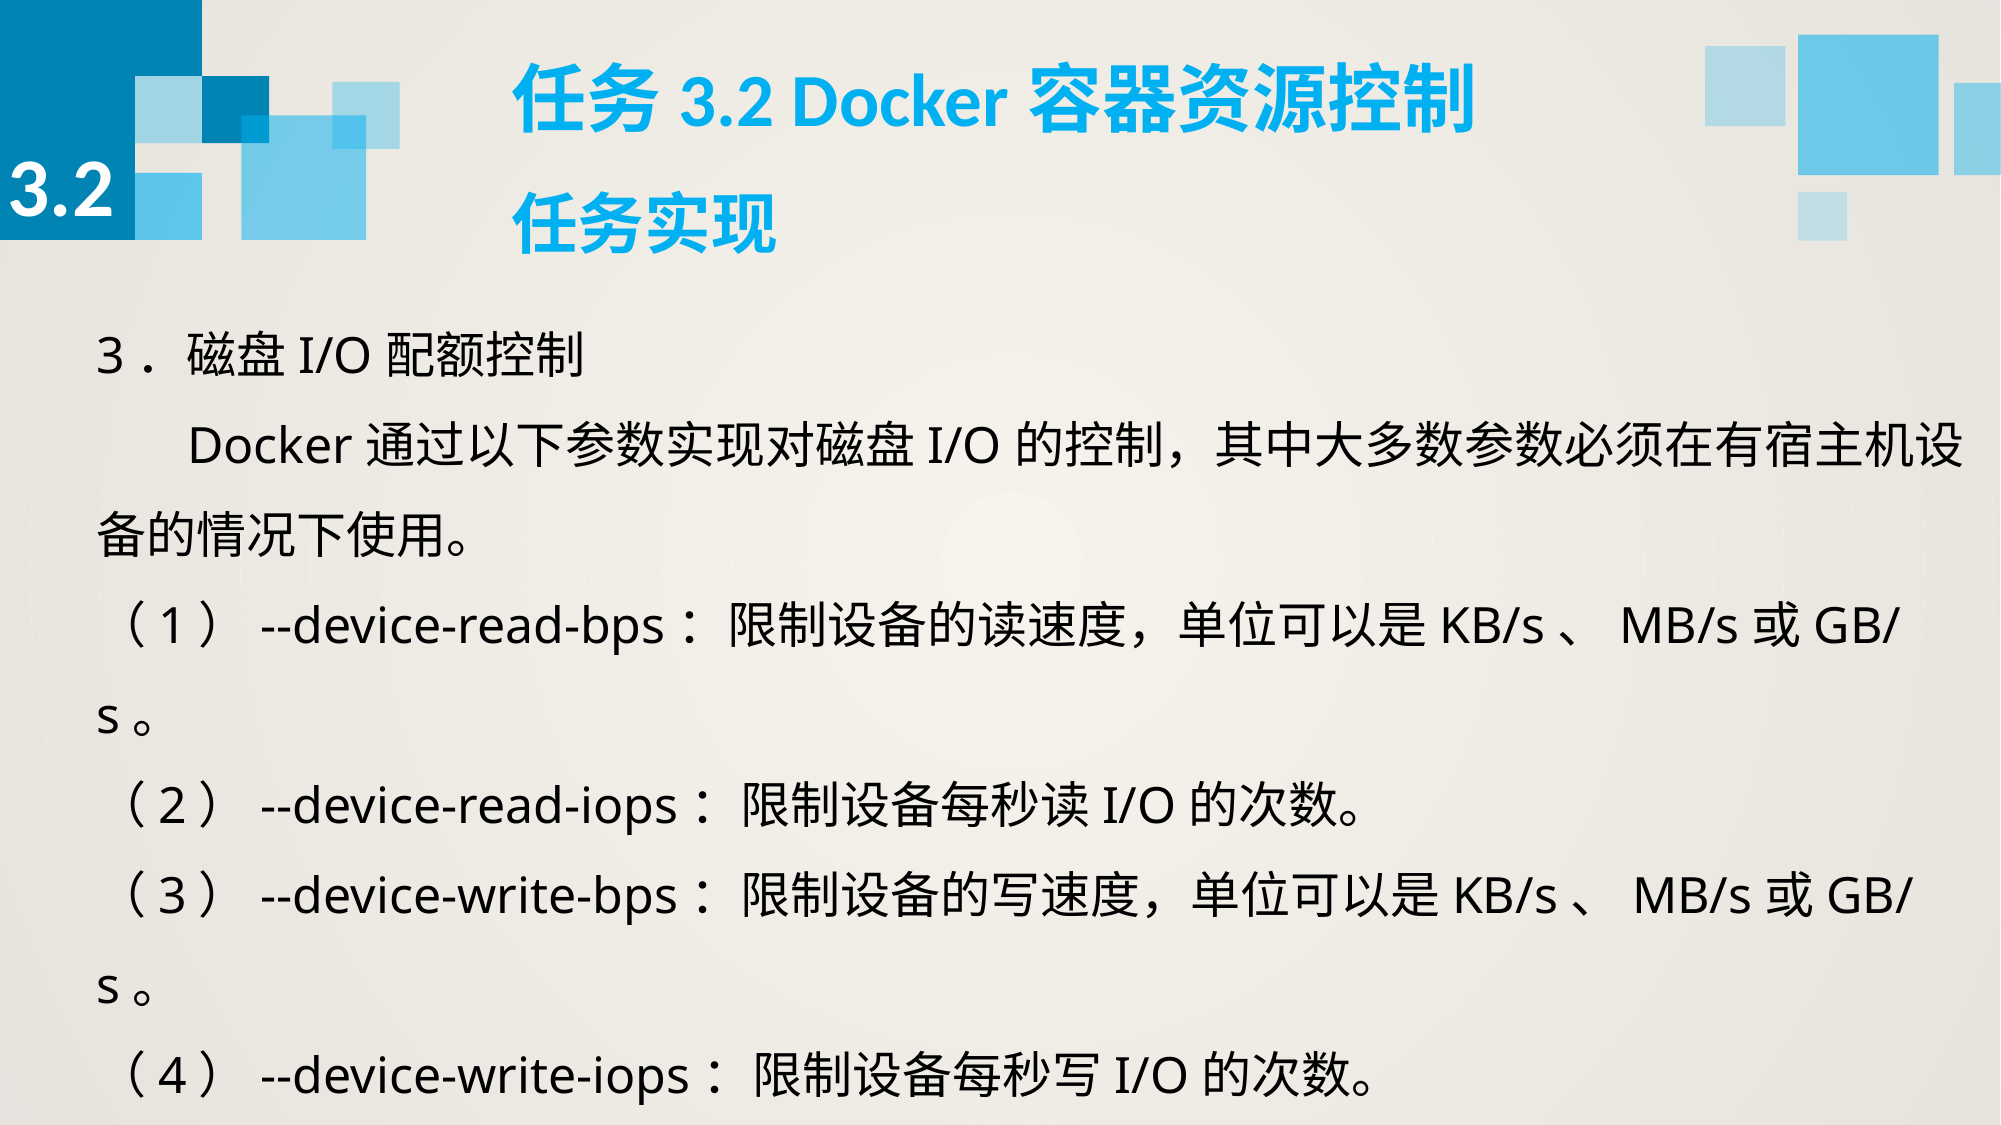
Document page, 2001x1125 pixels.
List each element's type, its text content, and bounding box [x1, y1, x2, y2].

list 3.2 [0, 95, 150, 232]
list 任务3.2 Docker容器资源控制 [496, 17, 1608, 150]
list 任务实现 [496, 149, 1243, 250]
text_box 3．磁盘I/O配额控制 Docker通过以下参数实现对磁盘I/O的控制，其中大多数参数必须在有宿主机设备的情况下使用。 （1）--device-read-bps：限制设备的读速度，单位可以是KB/s、MB/s或GB/s。 （2）--device-read-iops：限制设备每秒读I/O的次数。 （3）--device-write-bps：限制设备的写速度，单位可以是KB/s、MB/s或GB/s。 （4）--device-write-iops：限制设备每秒写I/O的次数。 [81, 286, 2000, 1111]
